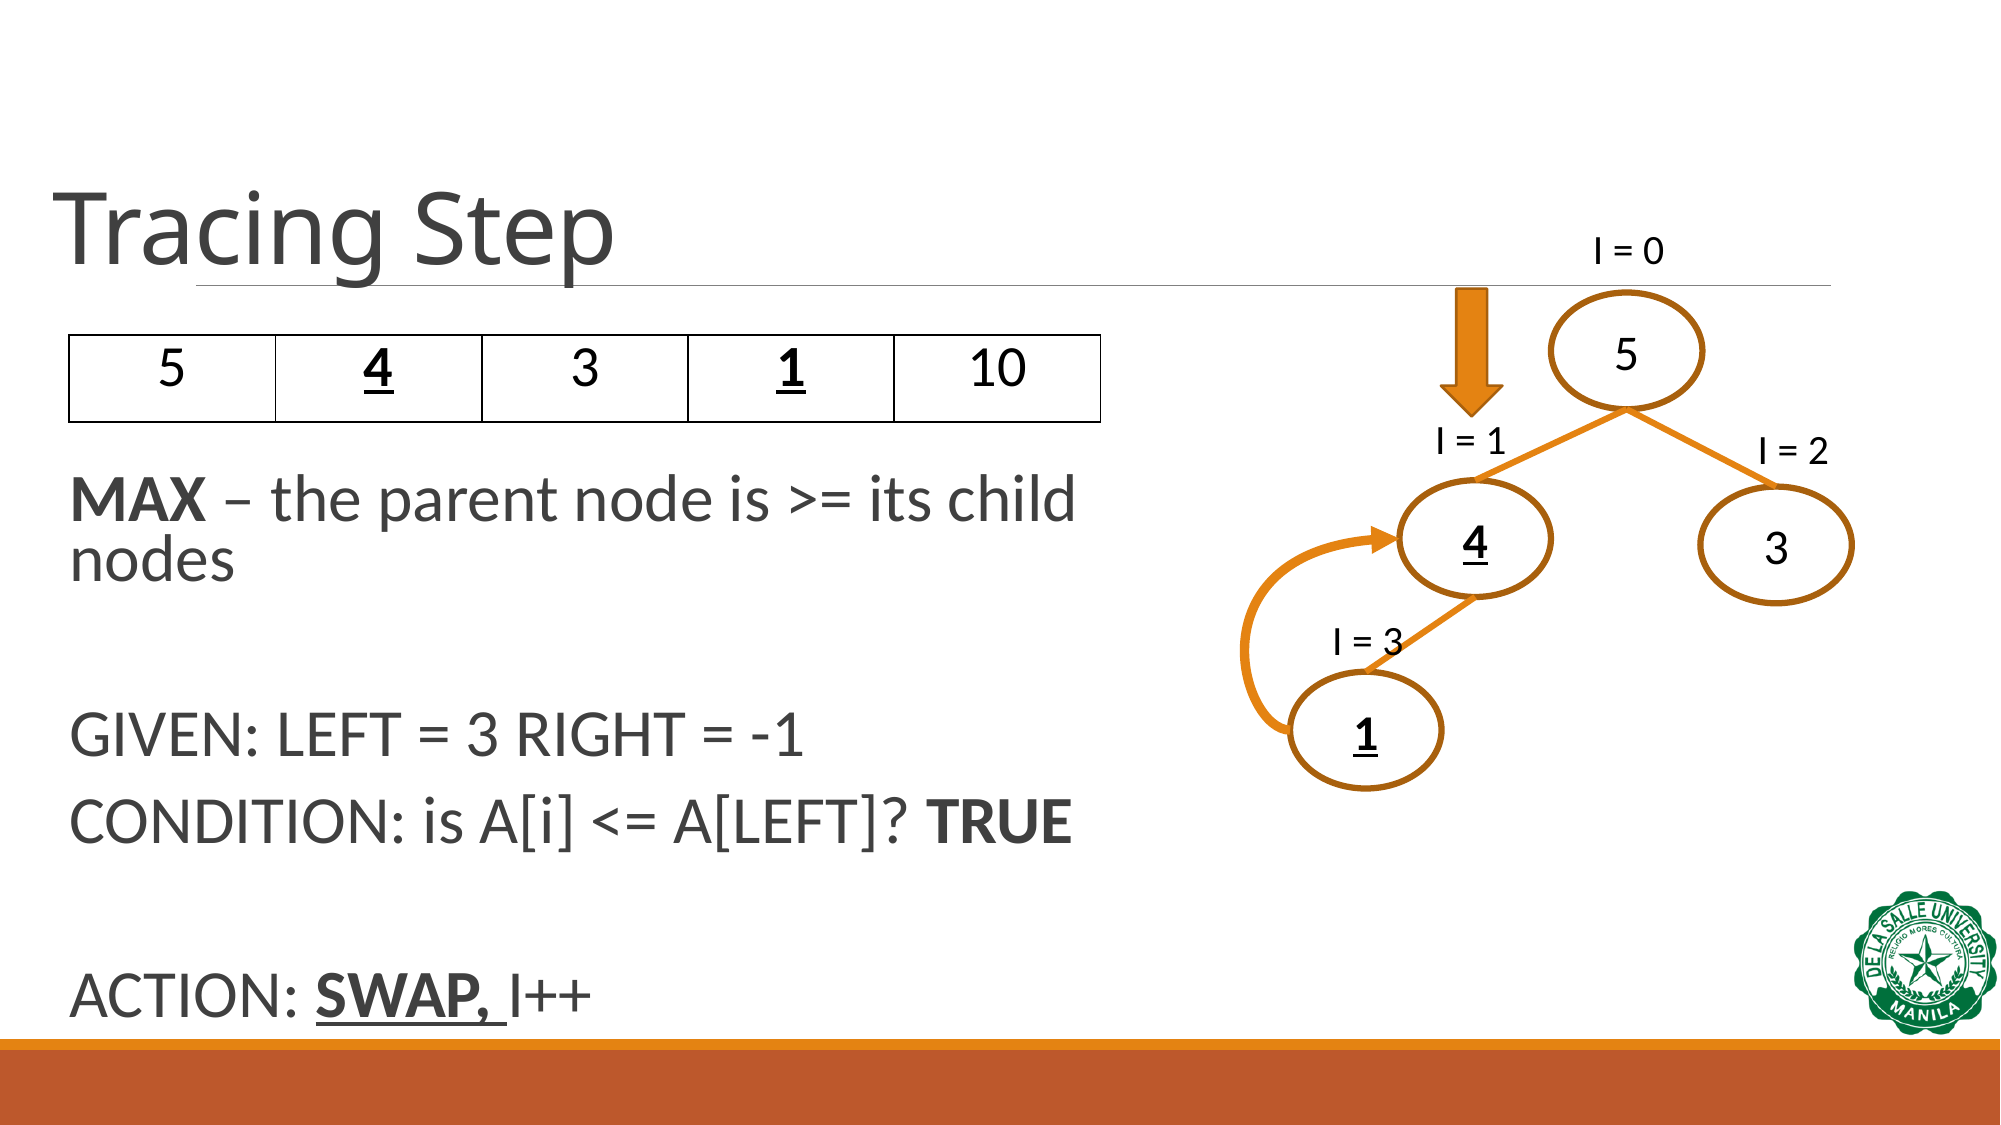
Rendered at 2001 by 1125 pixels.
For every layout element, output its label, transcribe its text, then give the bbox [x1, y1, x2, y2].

table_header 3 [483, 336, 687, 421]
text_box 3 [1699, 485, 1854, 605]
picture [1850, 887, 2000, 1038]
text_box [1409, 596, 1476, 673]
text_box 1 [1289, 681, 1443, 790]
text_box I = 1 [1420, 405, 1478, 471]
table_header 1 [689, 336, 893, 421]
text_box 4 [1398, 479, 1553, 599]
text_box I = 0 [1578, 215, 1688, 280]
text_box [1289, 538, 1400, 731]
table_header 10 [895, 336, 1100, 421]
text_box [1626, 408, 1777, 488]
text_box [1474, 408, 1625, 481]
text_box 5 [1549, 291, 1704, 405]
text_box MAX – the parent node is >= its child nodes GIVEN: LEFT = 3 RIGHT = -1 CONDITION: is A[i] <= A[LEFT]? TRUE ACTION: SWAP, I++ [69, 464, 1203, 1040]
title Tracing Step [37, 54, 1688, 293]
table_header 4 [276, 336, 481, 421]
text_box I = 2 [1785, 415, 1853, 480]
text_box [1439, 287, 1504, 405]
table_header 5 [70, 336, 275, 421]
